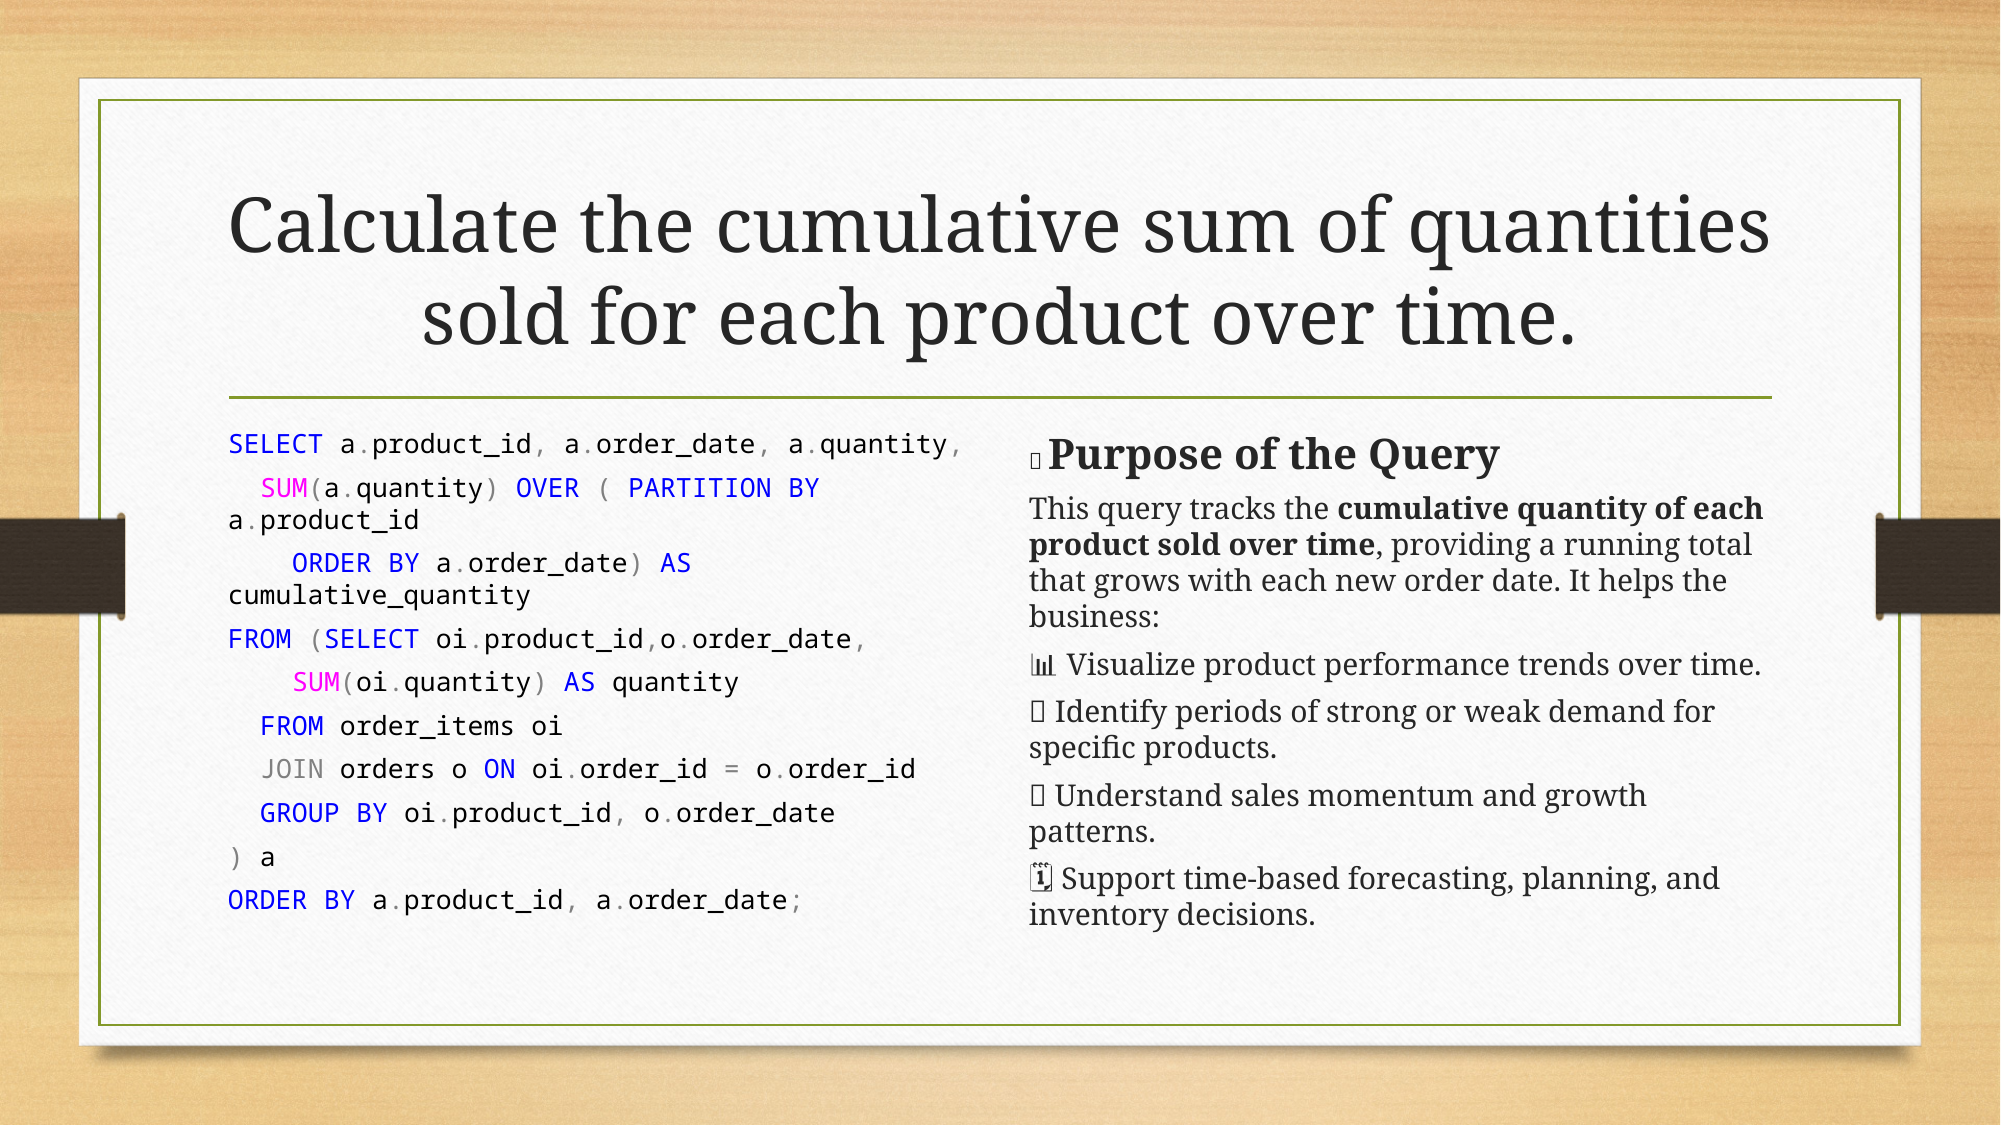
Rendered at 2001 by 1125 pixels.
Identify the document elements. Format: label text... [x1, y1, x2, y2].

list SELECT a.product_id, a.order_date, a.quantity, SUM(a.quantity) OVER ( PARTITION BY a.product_id ORDER BY a.order_date) AS cumulative_quantity FROM (SELECT oi.product_id,o.order_date, SUM(oi.quantity) AS quantity FROM order_items oi JOIN orders o ON oi.order_id = o.order_id GROUP BY oi.product_id, o.order_date ) a ORDER BY a.product_id, a.order_date; [213, 420, 987, 963]
list 🎯 Purpose of the Query This query tracks the cumulative quantity of each product sold over time, providing a running total that grows with each new order date. It helps the business: 📊 Visualize product performance trends over time. 🔎 Identify periods of strong or weak demand for specific products. 🧮 Understand sales momentum and growth patterns. 🗓️ Support time-based forecasting, planning, and inventory decisions. [1013, 420, 1788, 963]
title Calculate the cumulative sum of quantities sold for each product over time. [212, 161, 1788, 375]
picture [0, 0, 2001, 1125]
